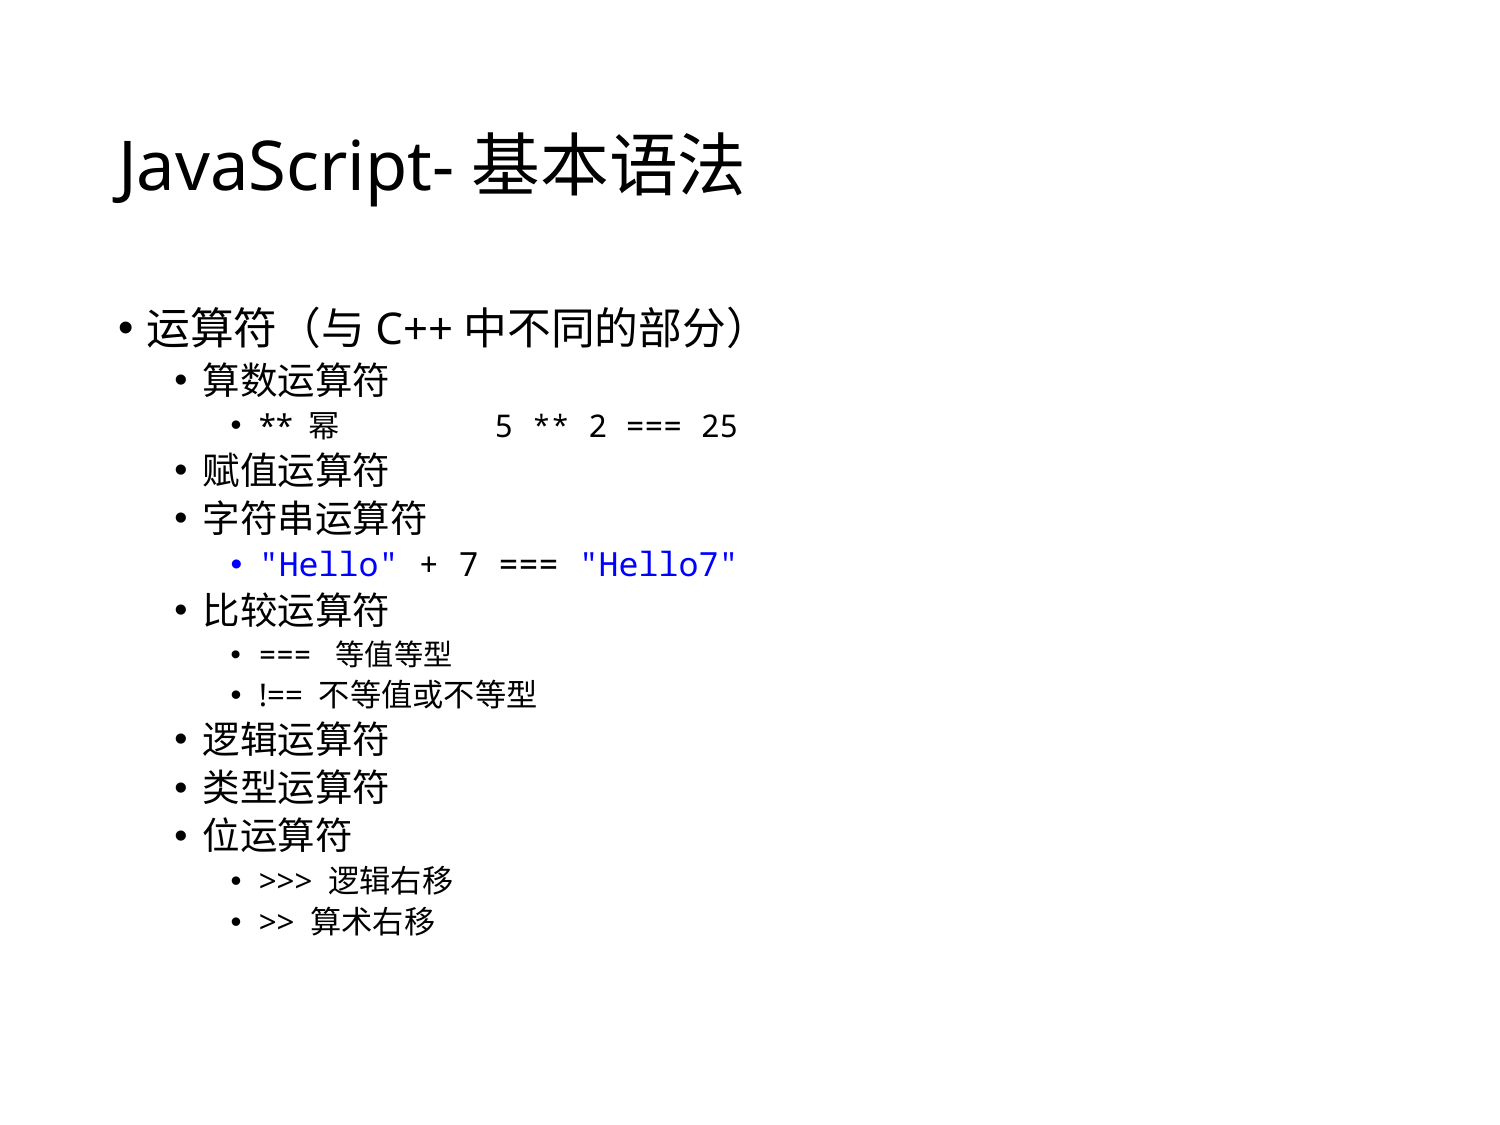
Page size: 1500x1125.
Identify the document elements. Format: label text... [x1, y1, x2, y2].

list 运算符（与C++中不同的部分） 算数运算符 ** 幂 5 ** 2 === 25 赋值运算符 字符串运算符 "Hello" + 7 === "Hello7" 比较运算符 === 等值等型 !== 不等值或不等型 逻辑运算符 类型运算符 位运算符 >>> 逻辑右移 >> 算术右移 [103, 299, 1397, 1014]
title JavaScript-基本语法 [103, 59, 1397, 278]
